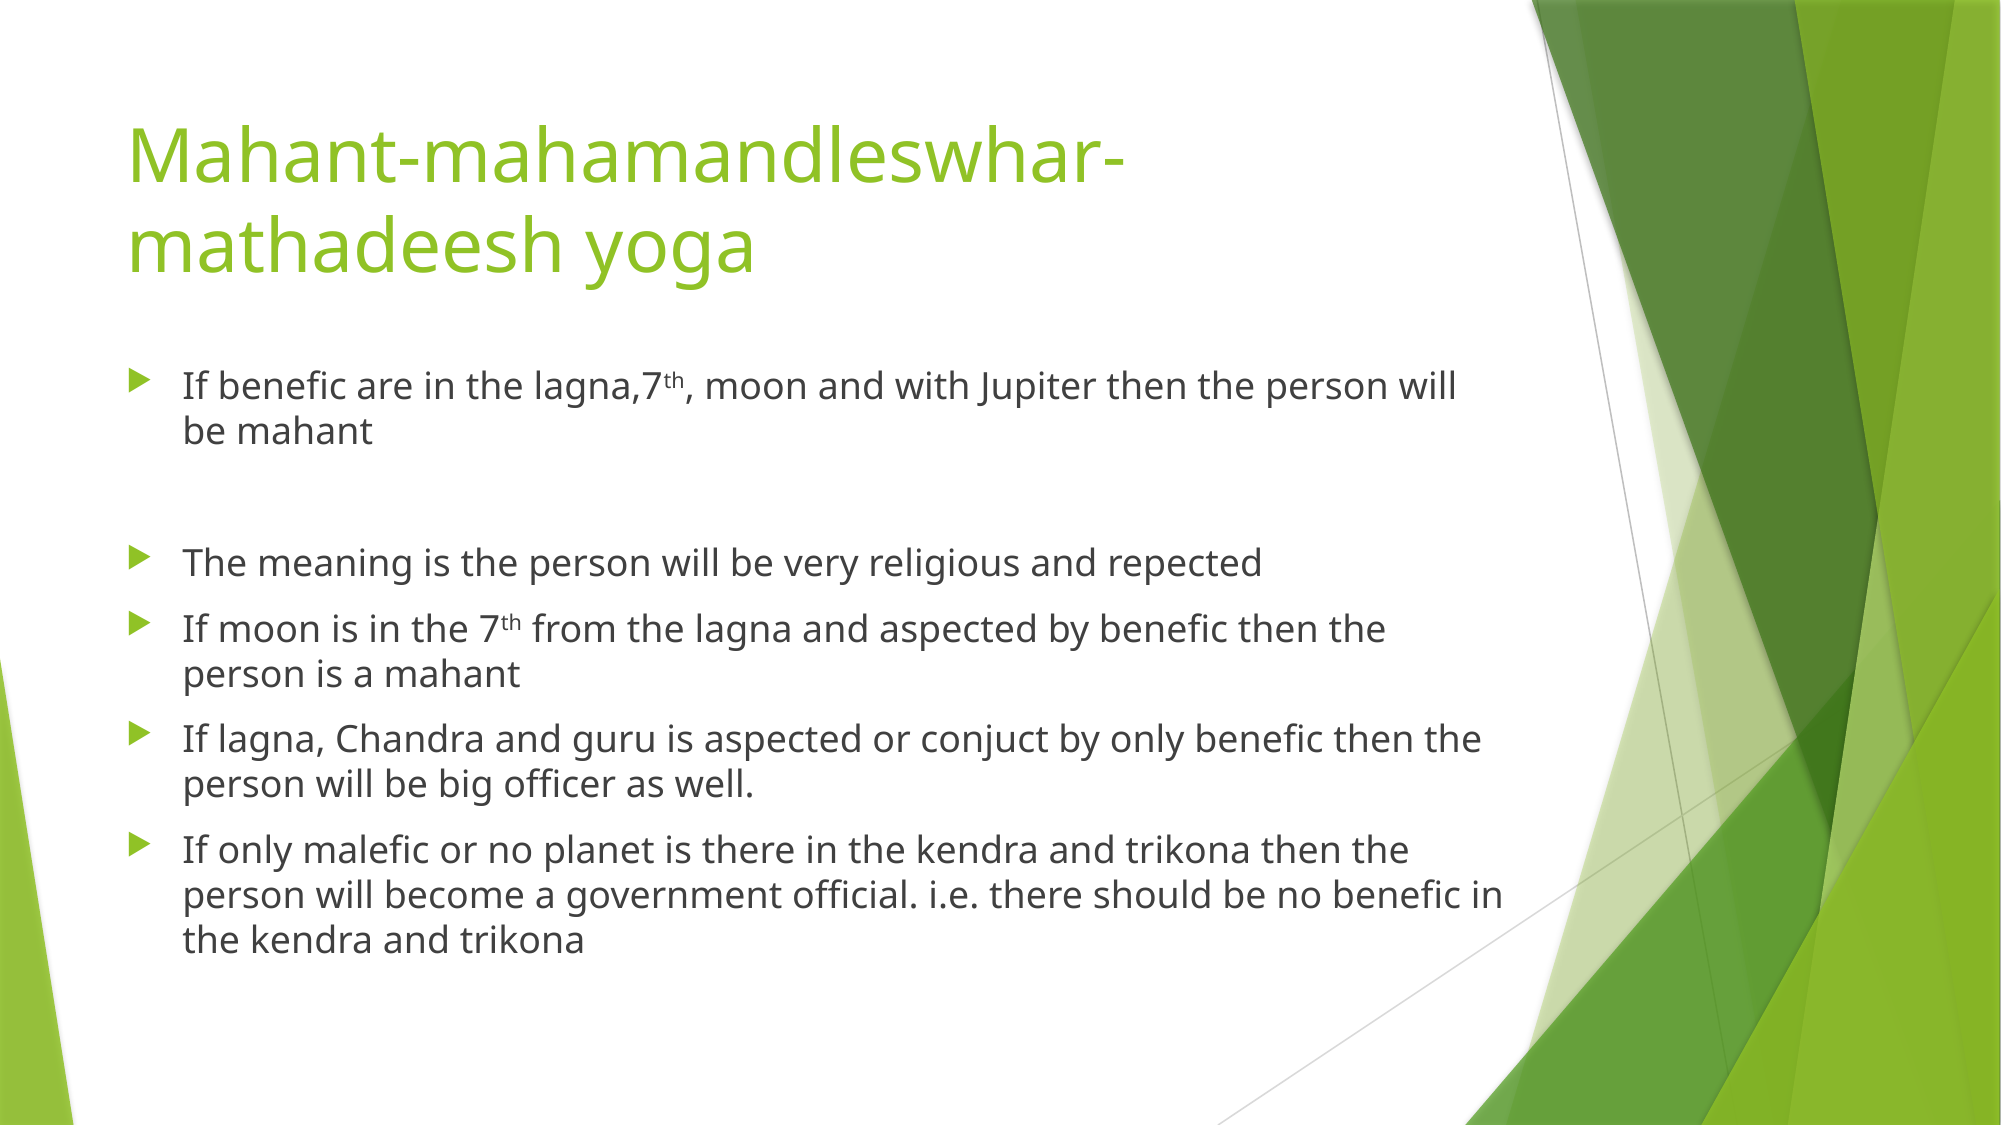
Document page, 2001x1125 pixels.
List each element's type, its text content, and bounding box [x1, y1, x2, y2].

list If benefic are in the lagna,7th, moon and with Jupiter then the person will be mahant The meaning is the person will be very religious and repected If moon is in the 7th from the lagna and aspected by benefic then the person is a mahant If lagna, Chandra and guru is aspected or conjuct by only benefic then the person will be big officer as well. If only malefic or no planet is there in the kendra and trikona then the person will become a government official. i.e. there should be no benefic in the kendra and trikona [111, 354, 1522, 992]
title Mahant-mahamandleswhar-mathadeesh yoga [111, 99, 1522, 317]
